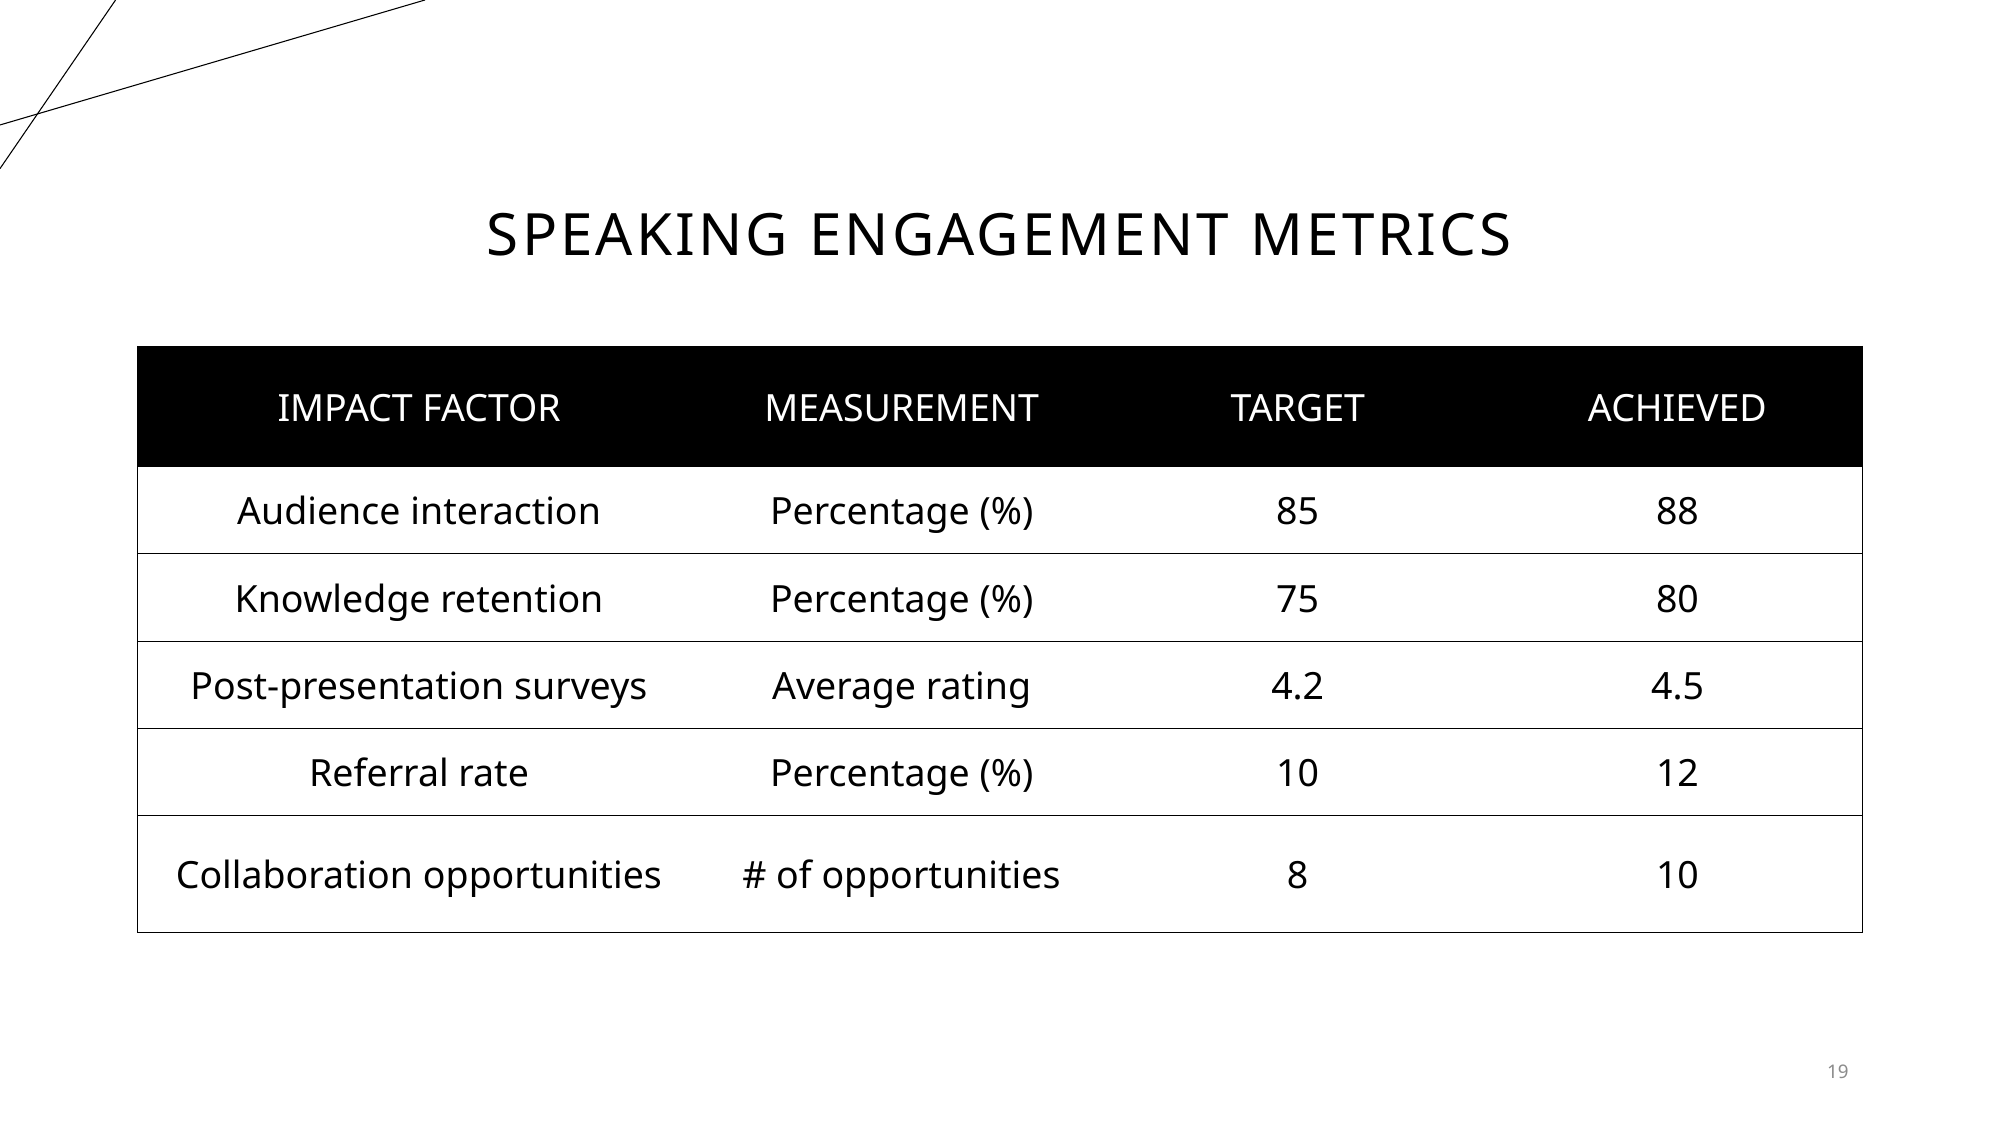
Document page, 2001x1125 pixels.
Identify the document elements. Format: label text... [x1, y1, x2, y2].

table_header ACHIEVED [1493, 347, 1862, 466]
table_cell 88 [1493, 467, 1862, 553]
table_cell Percentage (%) [701, 554, 1103, 641]
table_cell 8 [1103, 816, 1493, 932]
table_cell Knowledge retention [138, 554, 701, 641]
table_cell # of opportunities [701, 816, 1103, 932]
table_cell 80 [1493, 554, 1862, 641]
table_cell Audience interaction [138, 467, 701, 553]
table_cell 85 [1103, 467, 1493, 553]
table_cell Average rating [701, 642, 1103, 728]
table_cell 4.5 [1493, 642, 1862, 728]
table_cell 12 [1493, 729, 1862, 815]
table_cell 4.2 [1103, 642, 1493, 728]
table_header IMPACT FACTOR [138, 347, 701, 466]
table_cell Percentage (%) [701, 729, 1103, 815]
slide_number 19 [1701, 1042, 1864, 1103]
table_cell Post-presentation surveys [138, 642, 701, 728]
title Speaking engagement metrics [137, 57, 1863, 276]
table_cell 10 [1493, 816, 1862, 932]
table_cell Referral rate [138, 729, 701, 815]
table_header TARGET [1103, 347, 1493, 466]
table_cell 75 [1103, 554, 1493, 641]
table_cell 10 [1103, 729, 1493, 815]
table_cell Percentage (%) [701, 467, 1103, 553]
table_header MEASUREMENT [701, 347, 1103, 466]
table_cell Collaboration opportunities [138, 816, 701, 932]
